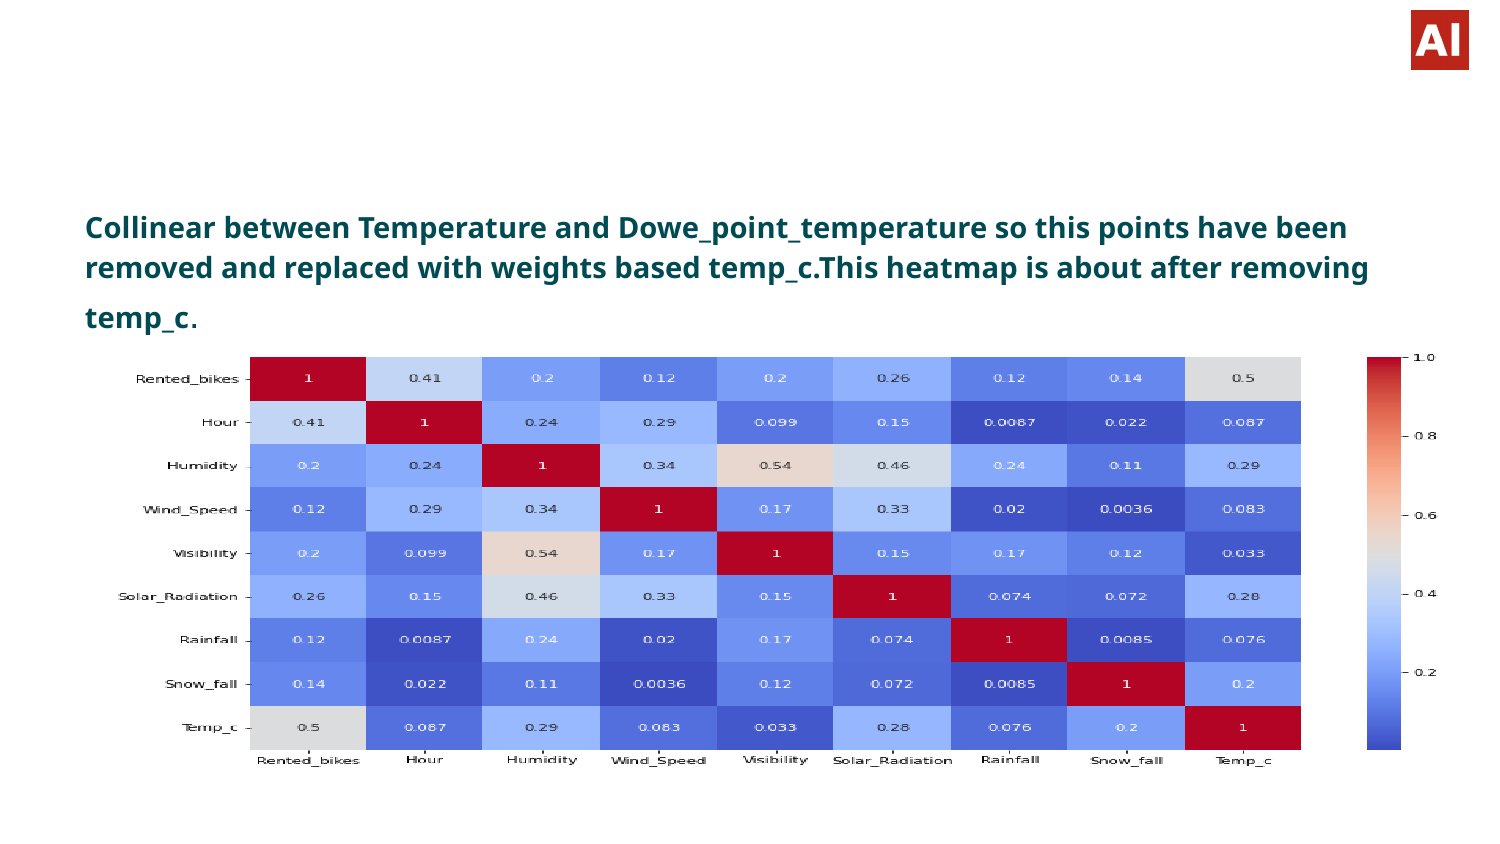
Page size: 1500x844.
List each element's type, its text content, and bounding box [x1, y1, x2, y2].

picture [1411, 10, 1469, 70]
picture [105, 346, 1450, 772]
list Collinear between Temperature and Dowe_point_temperature so this points have been removed and replaced with weights based temp_c.This heatmap is about after removing temp_c. [51, 189, 1449, 750]
